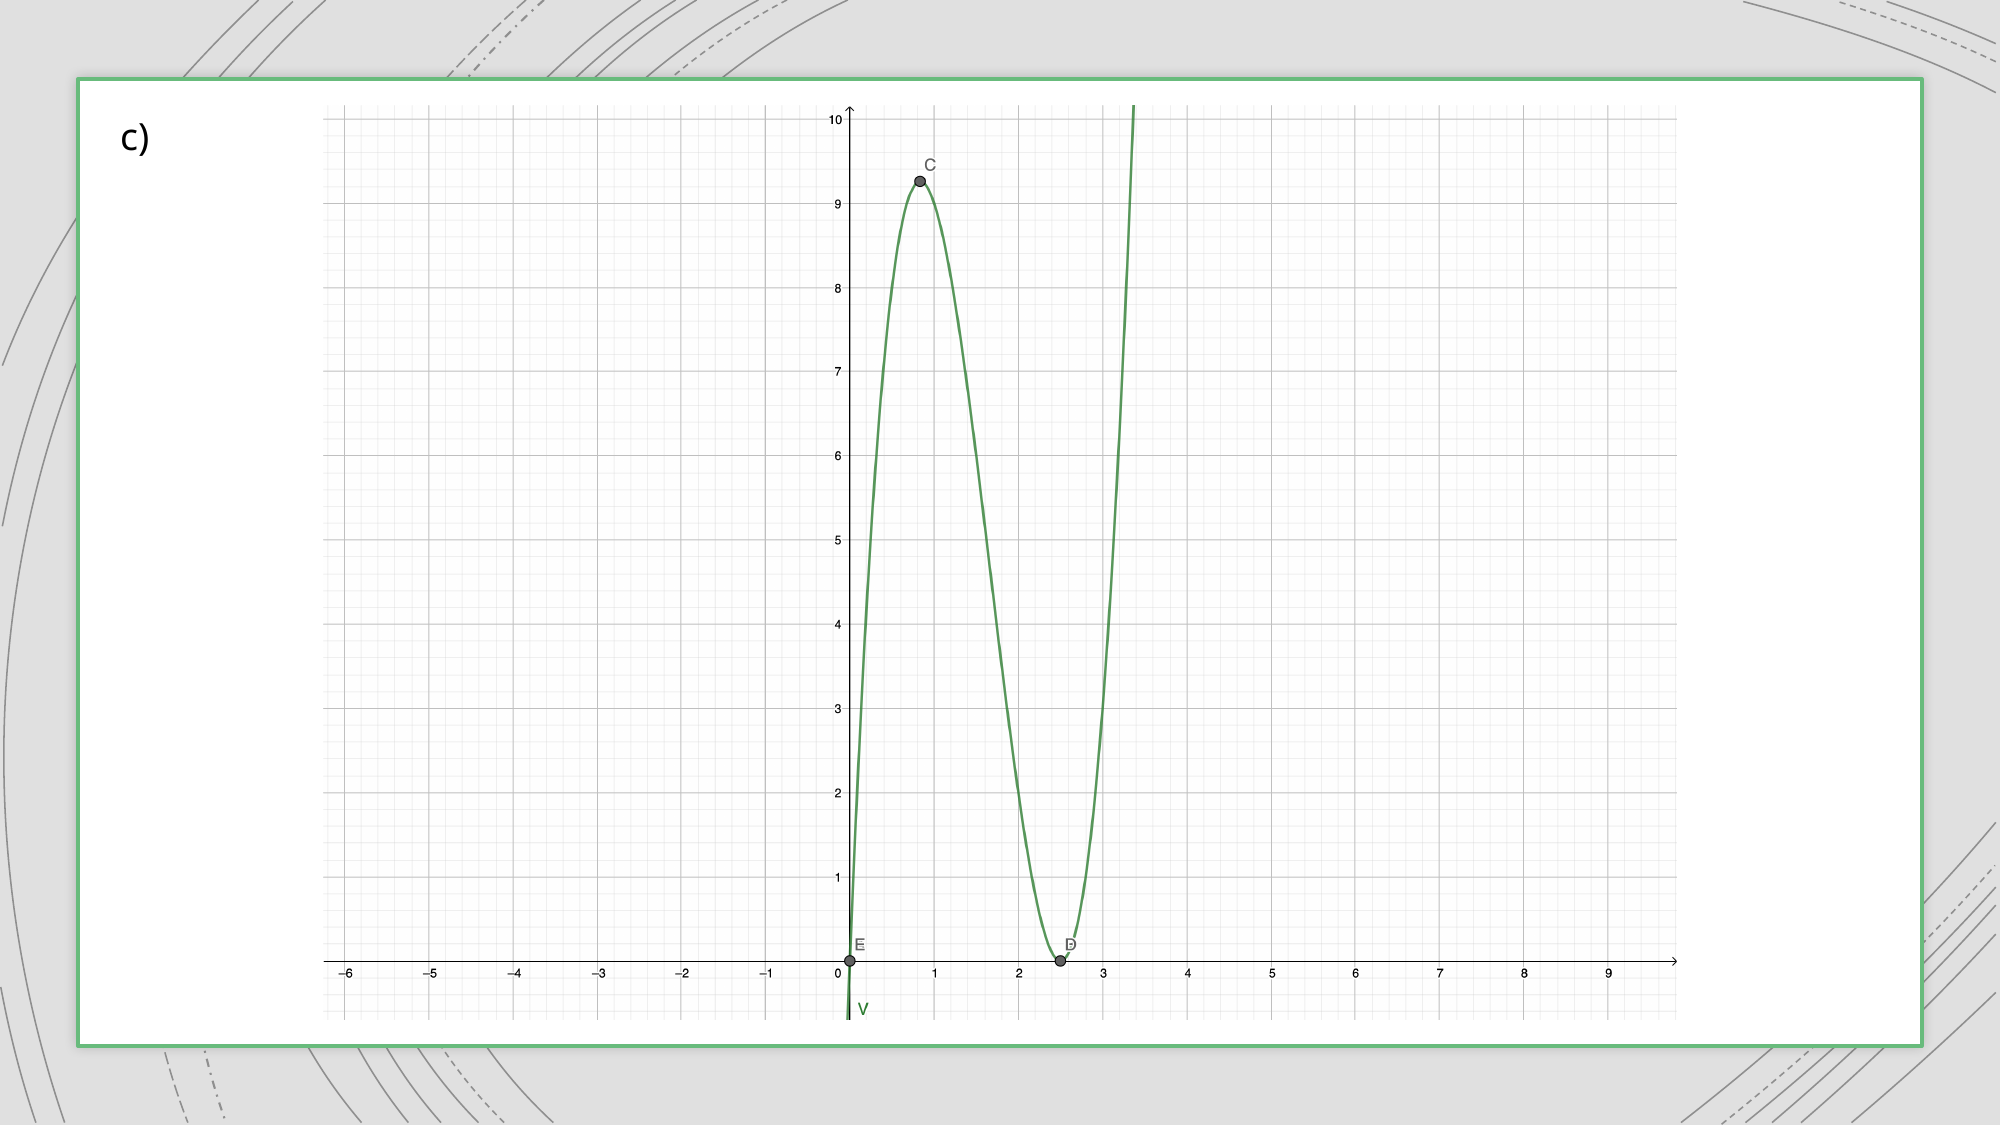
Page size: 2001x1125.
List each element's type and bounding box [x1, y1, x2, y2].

text_box [0, 0, 1996, 1125]
list [322, 105, 1678, 1020]
